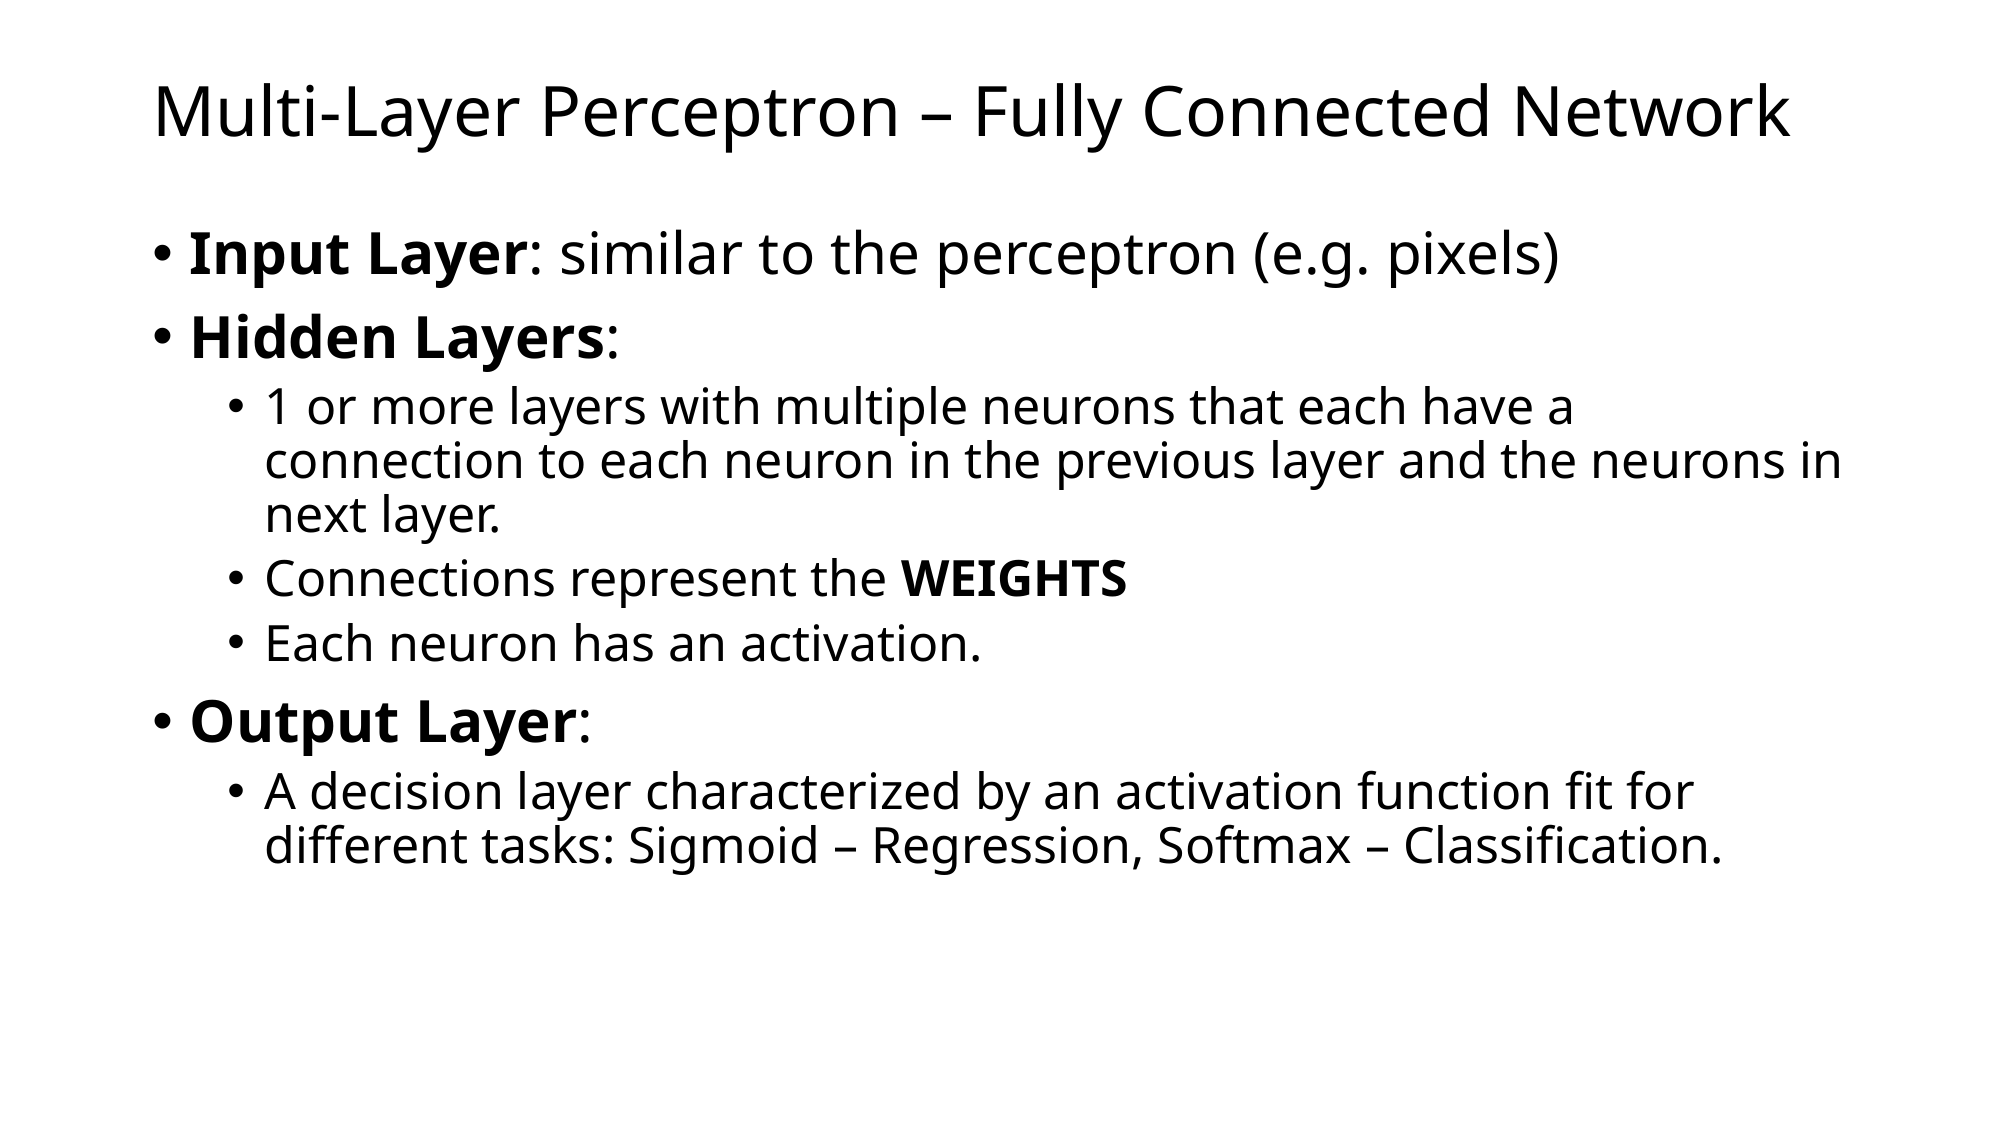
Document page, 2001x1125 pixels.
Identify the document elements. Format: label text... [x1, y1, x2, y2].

title Multi-Layer Perceptron – Fully Connected Network [137, 59, 1863, 169]
list Input Layer: similar to the perceptron (e.g. pixels) Hidden Layers: 1 or more layers with multiple neurons that each have a connection to each neuron in the previous layer and the neurons in next layer. Connections represent the WEIGHTS Each neuron has an activation. Output Layer: A decision layer characterized by an activation function fit for different tasks: Sigmoid – Regression, Softmax – Classification. [137, 216, 1863, 1125]
